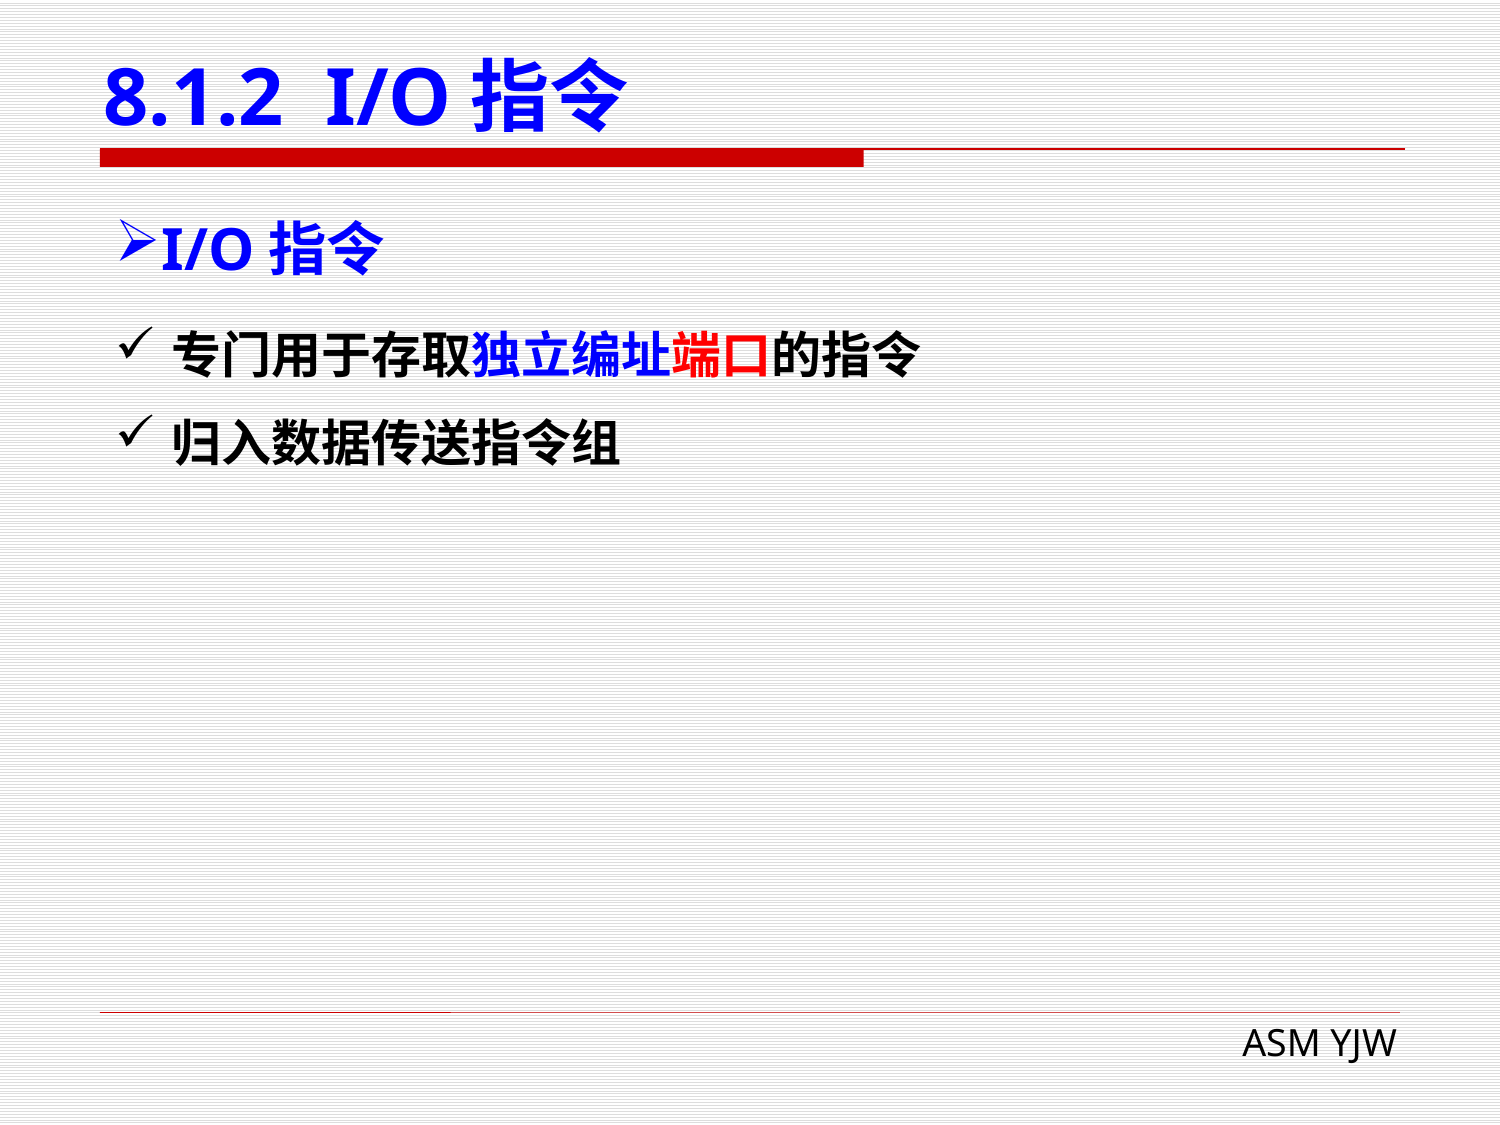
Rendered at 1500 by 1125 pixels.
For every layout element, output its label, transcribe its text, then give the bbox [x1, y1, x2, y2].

text_box 专门用于存取独立编址端口的指令 归入数据传送指令组 [100, 301, 1400, 479]
text_box I/O指令 [100, 204, 1400, 290]
title 8.1.2 I/O指令 [88, 42, 1448, 149]
